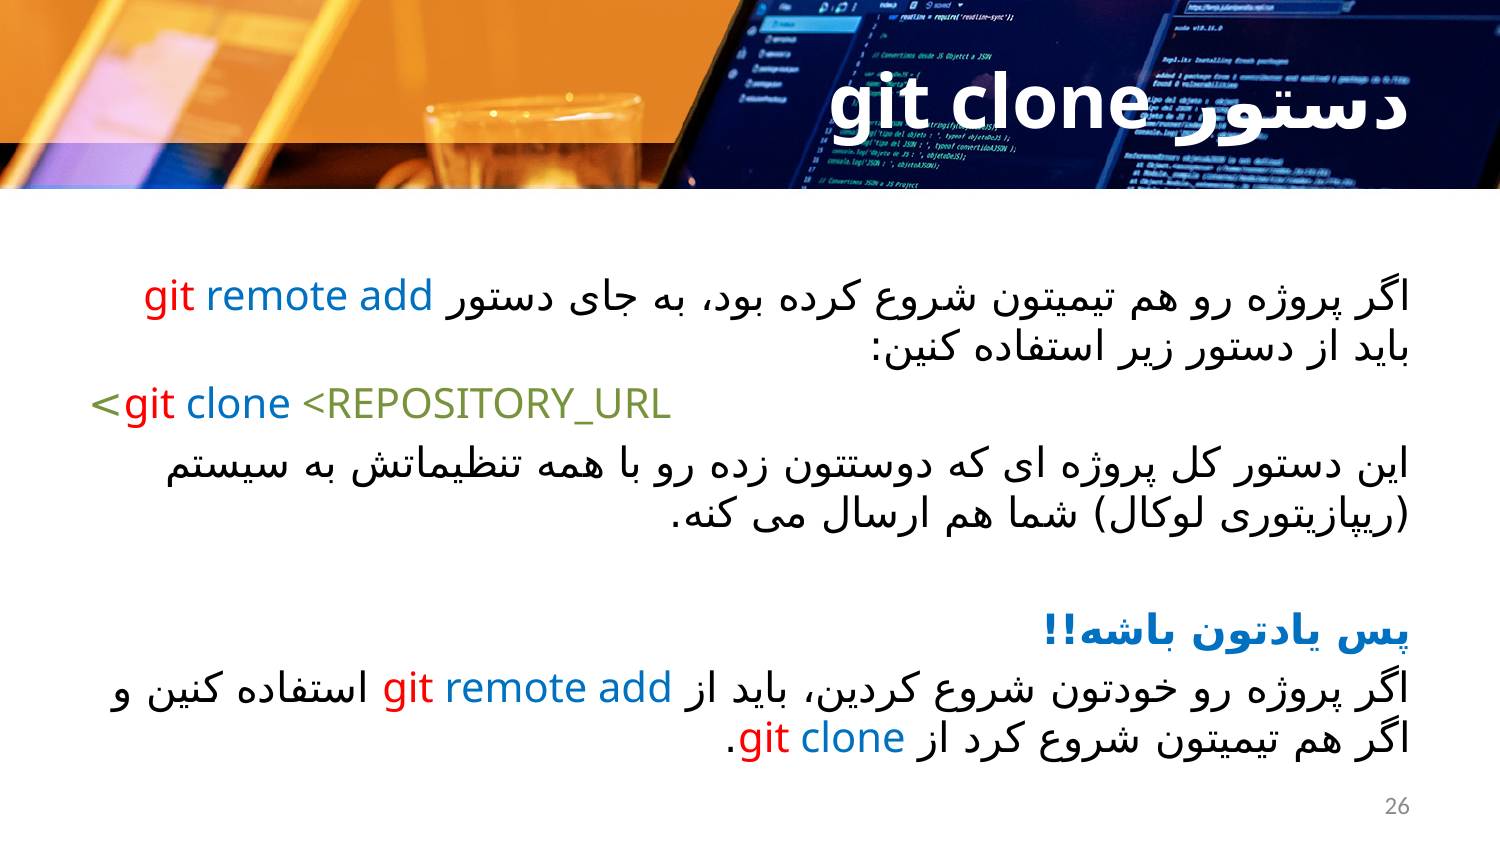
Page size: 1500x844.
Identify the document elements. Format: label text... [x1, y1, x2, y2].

picture [0, 0, 1500, 844]
slide_number 26 [1074, 782, 1425, 827]
list دستور git clone اگر پروژه رو هم تیمیتون شروع کرده بود، به جای دستور git remote add باید از دستور زیر استفاده کنین: git clone <REPOSITORY_URL> این دستور کل پروژه ای که دوستتون زده رو با همه تنظیماتش به سیستم (ریپازیتوری لوکال) شما هم ارسال می کنه. پس یادتون باشه!! اگر پروژه رو خودتون شروع کردین، باید از git remote add استفاده کنین و اگر هم تیمیتون شروع کرد از git clone. [73, 46, 1427, 782]
